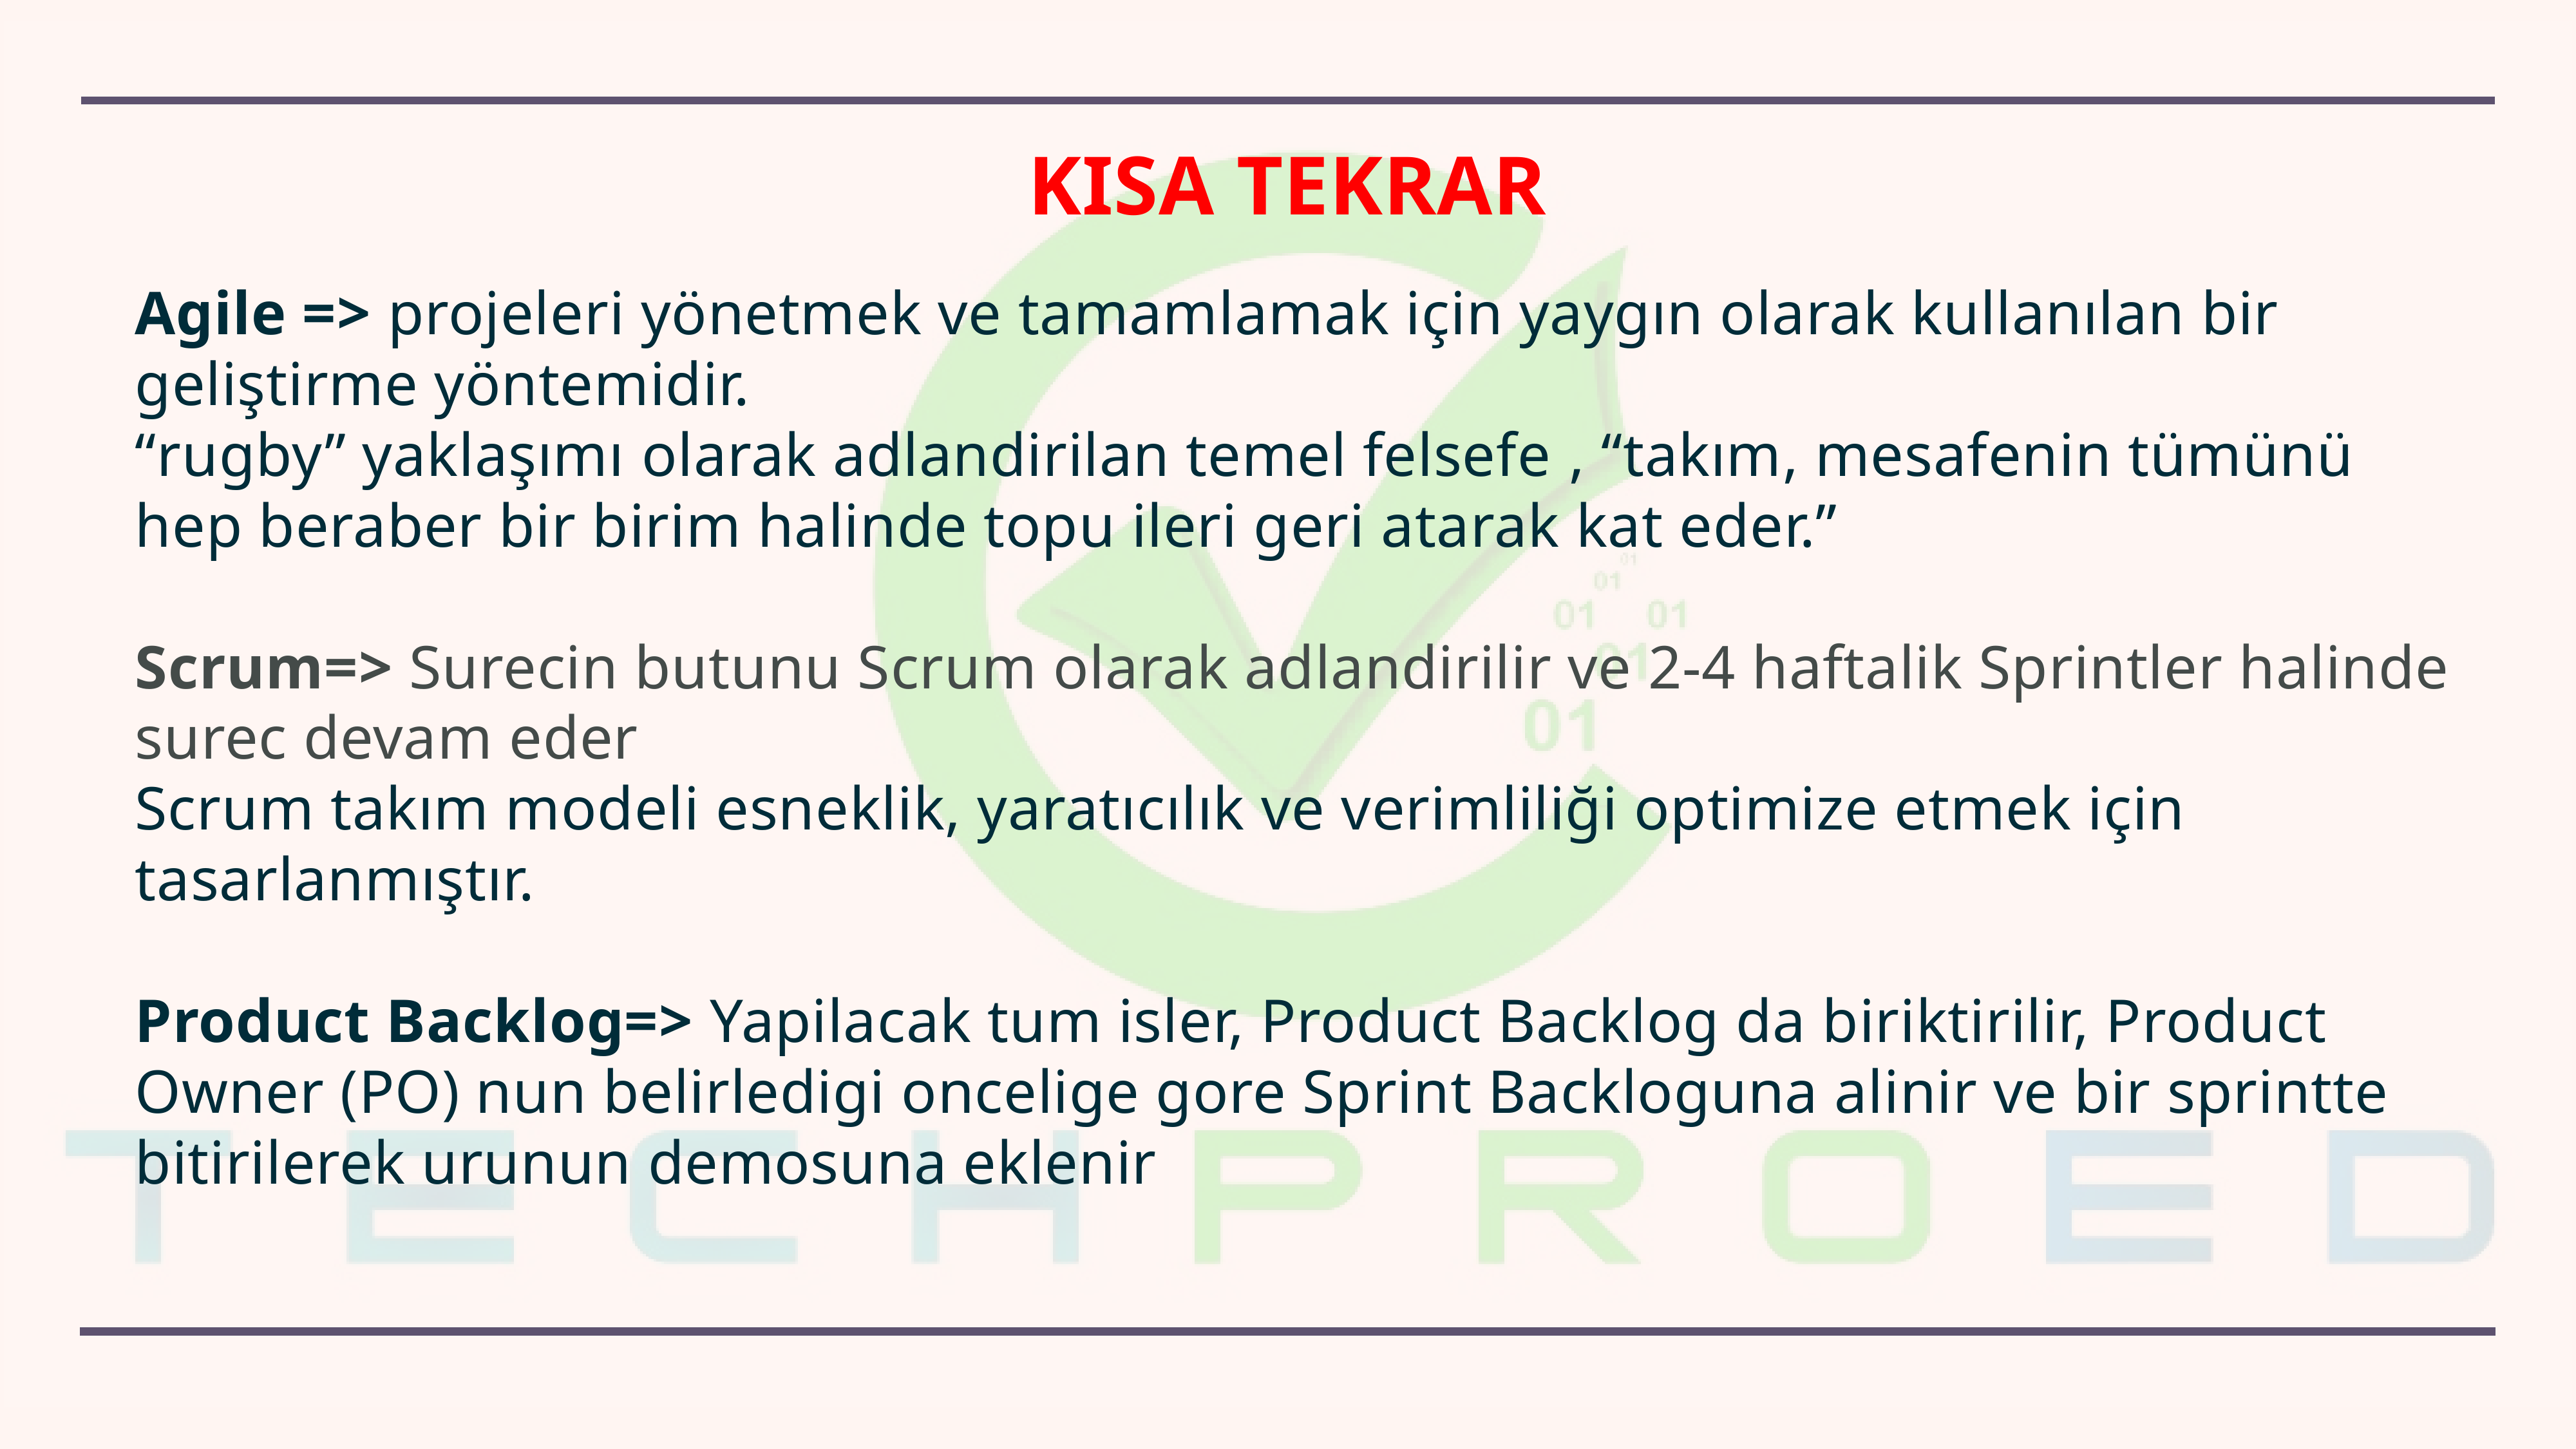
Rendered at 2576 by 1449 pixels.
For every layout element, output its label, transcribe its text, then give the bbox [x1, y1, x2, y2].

text_box KISA TEKRAR [87, 129, 2488, 236]
text_box Agile => projeleri yönetmek ve tamamlamak için yaygın olarak kullanılan bir geliştirme yöntemidir. “rugby” yaklaşımı olarak adlandirilan temel felsefe , “takım, mesafenin tümünü hep beraber bir birim halinde topu ileri geri atarak kat eder.” Scrum=> Surecin butunu Scrum olarak adlandirilir ve 2-4 haftalik Sprintler halinde surec devam eder Scrum takım modeli esneklik, yaratıcılık ve verimliliği optimize etmek için tasarlanmıştır. Product Backlog=> Yapilacak tum isler, Product Backlog da biriktirilir, Product Owner (PO) nun belirledigi oncelige gore Sprint Backloguna alinir ve bir sprintte bitirilerek urunun demosuna eklenir [126, 270, 2488, 1378]
